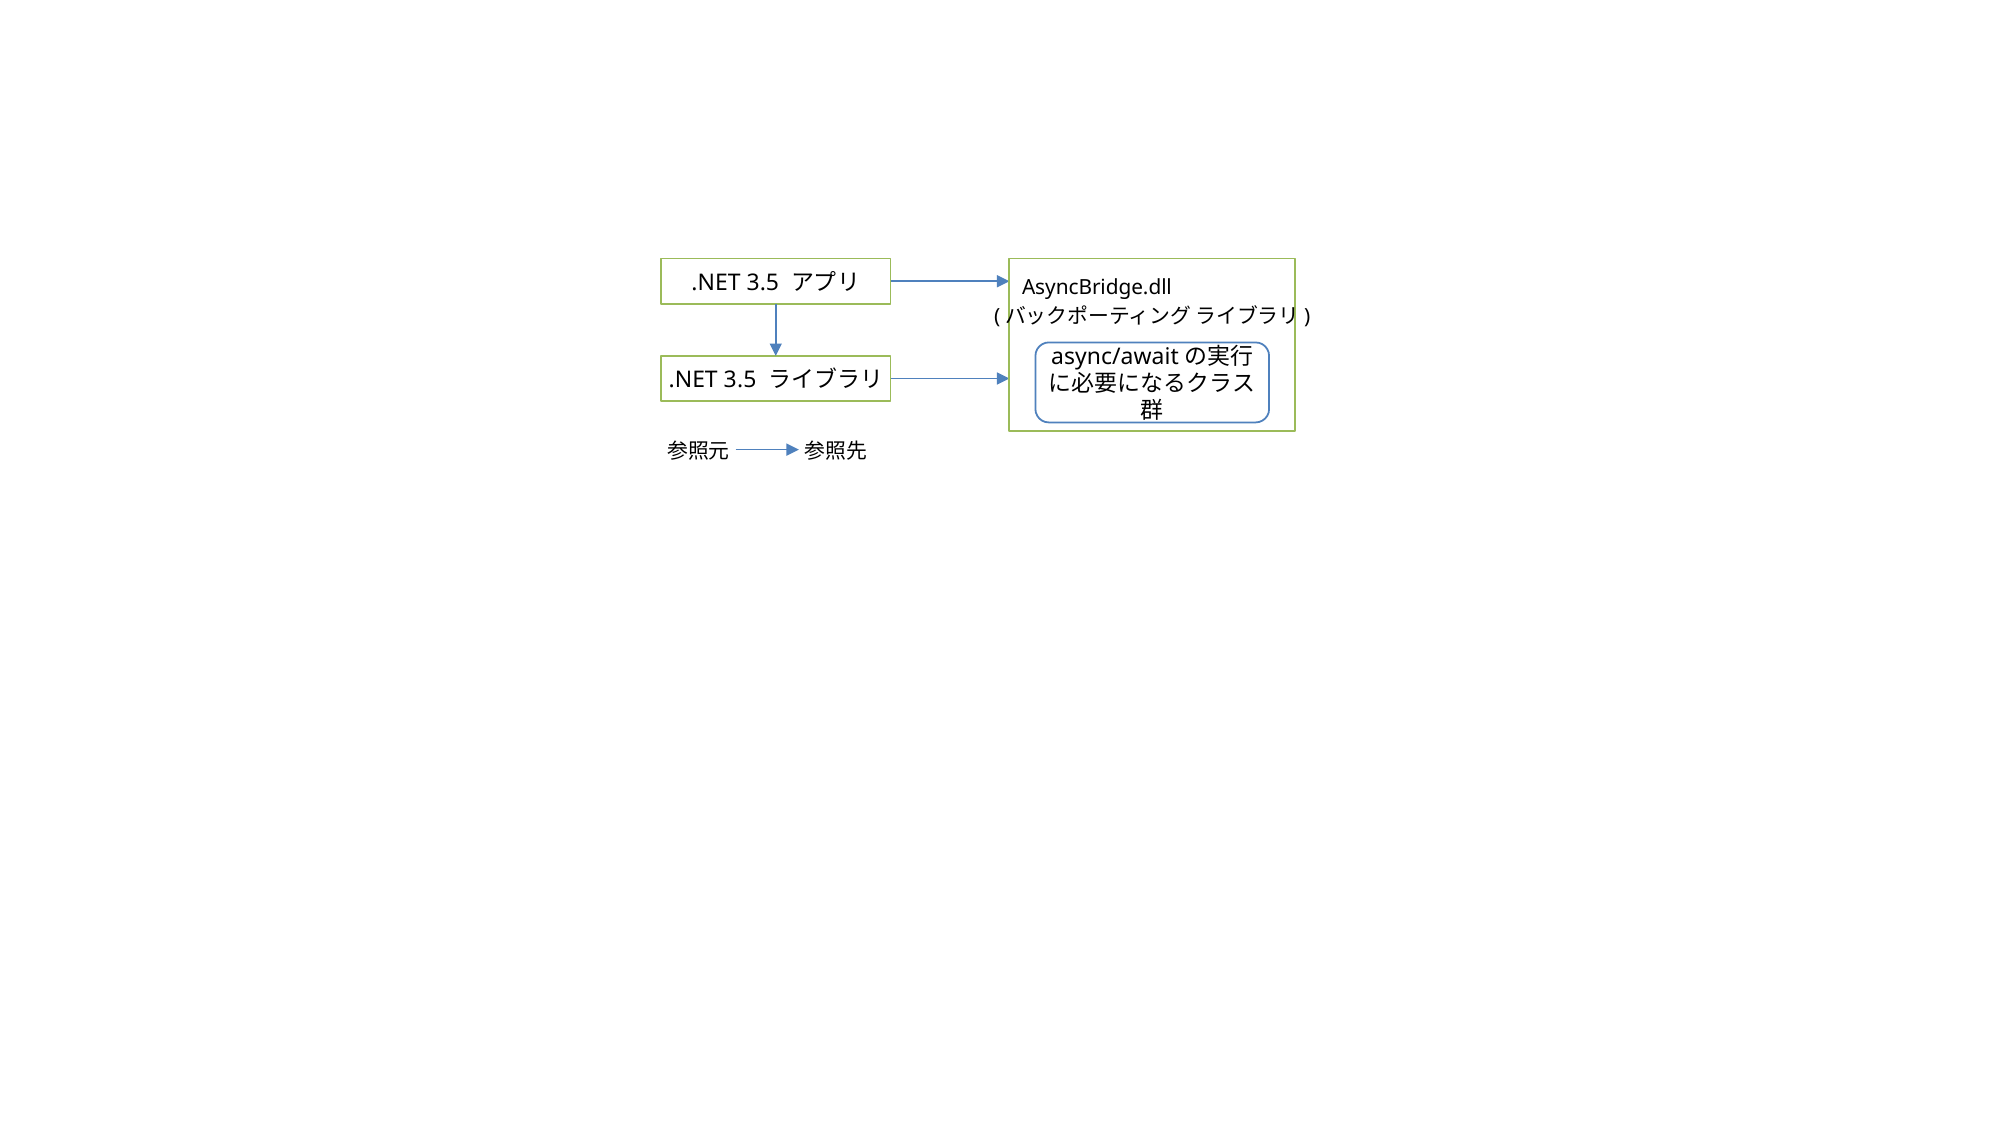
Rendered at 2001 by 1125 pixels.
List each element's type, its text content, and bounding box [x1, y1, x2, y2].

text_box (バックポーティング ライブラリ) [988, 296, 1317, 334]
text_box .NET 3.5 ライブラリ [660, 355, 891, 402]
text_box AsyncBridge.dll [1016, 268, 1178, 296]
text_box .NET 3.5 アプリ [660, 258, 891, 305]
text_box 参照元 [661, 431, 736, 469]
text_box [1008, 258, 1296, 296]
text_box 参照先 [798, 431, 874, 469]
text_box [1008, 334, 1296, 432]
text_box async/awaitの実行に必要になるクラス群 [1034, 341, 1270, 424]
